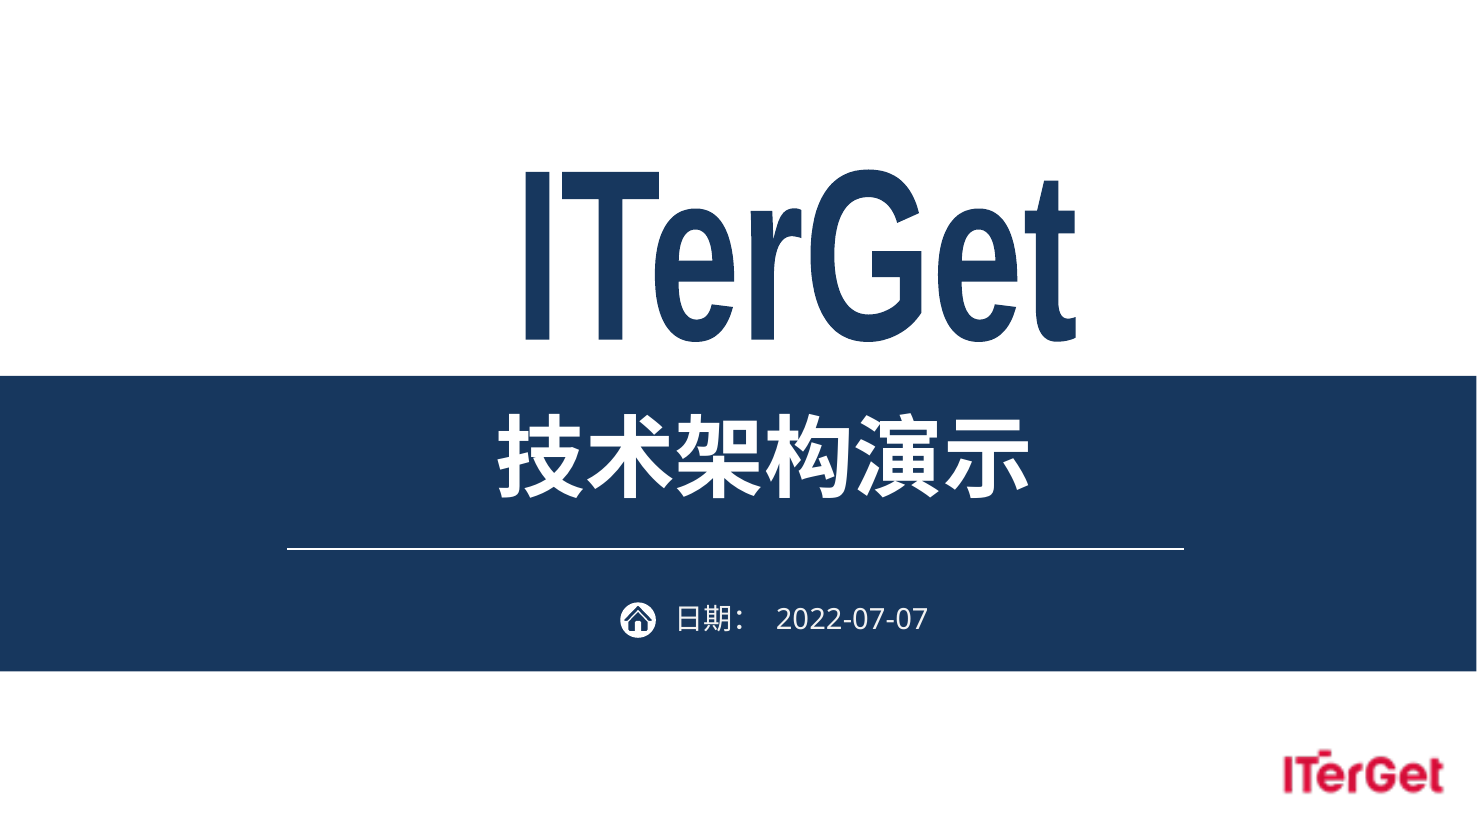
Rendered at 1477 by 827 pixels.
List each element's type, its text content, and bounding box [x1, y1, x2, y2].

text_box 日期： 2022-07-07 [663, 594, 941, 641]
picture [1276, 712, 1452, 798]
text_box [0, 374, 1477, 674]
text_box 技术架构演示 [171, 393, 1358, 517]
text_box [620, 602, 656, 638]
